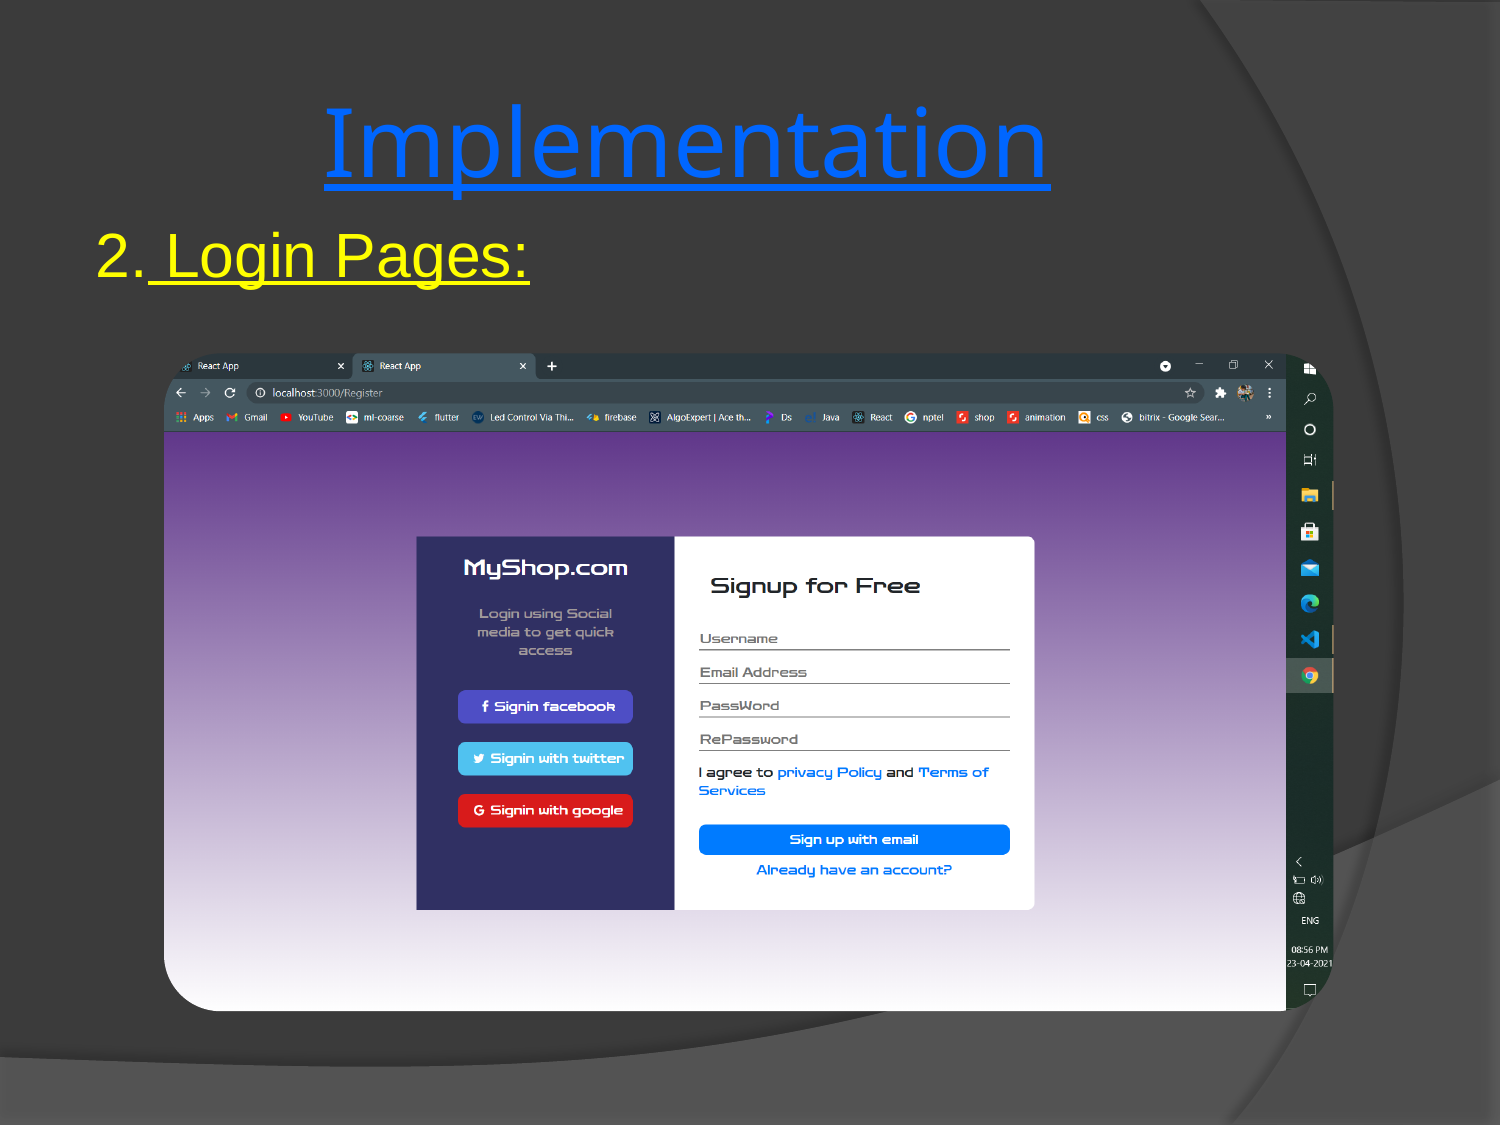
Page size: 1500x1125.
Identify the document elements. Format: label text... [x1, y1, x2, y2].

picture [163, 353, 1334, 1012]
list 2. Login Pages: [75, 208, 1300, 1005]
title Implementation [75, 45, 1300, 208]
